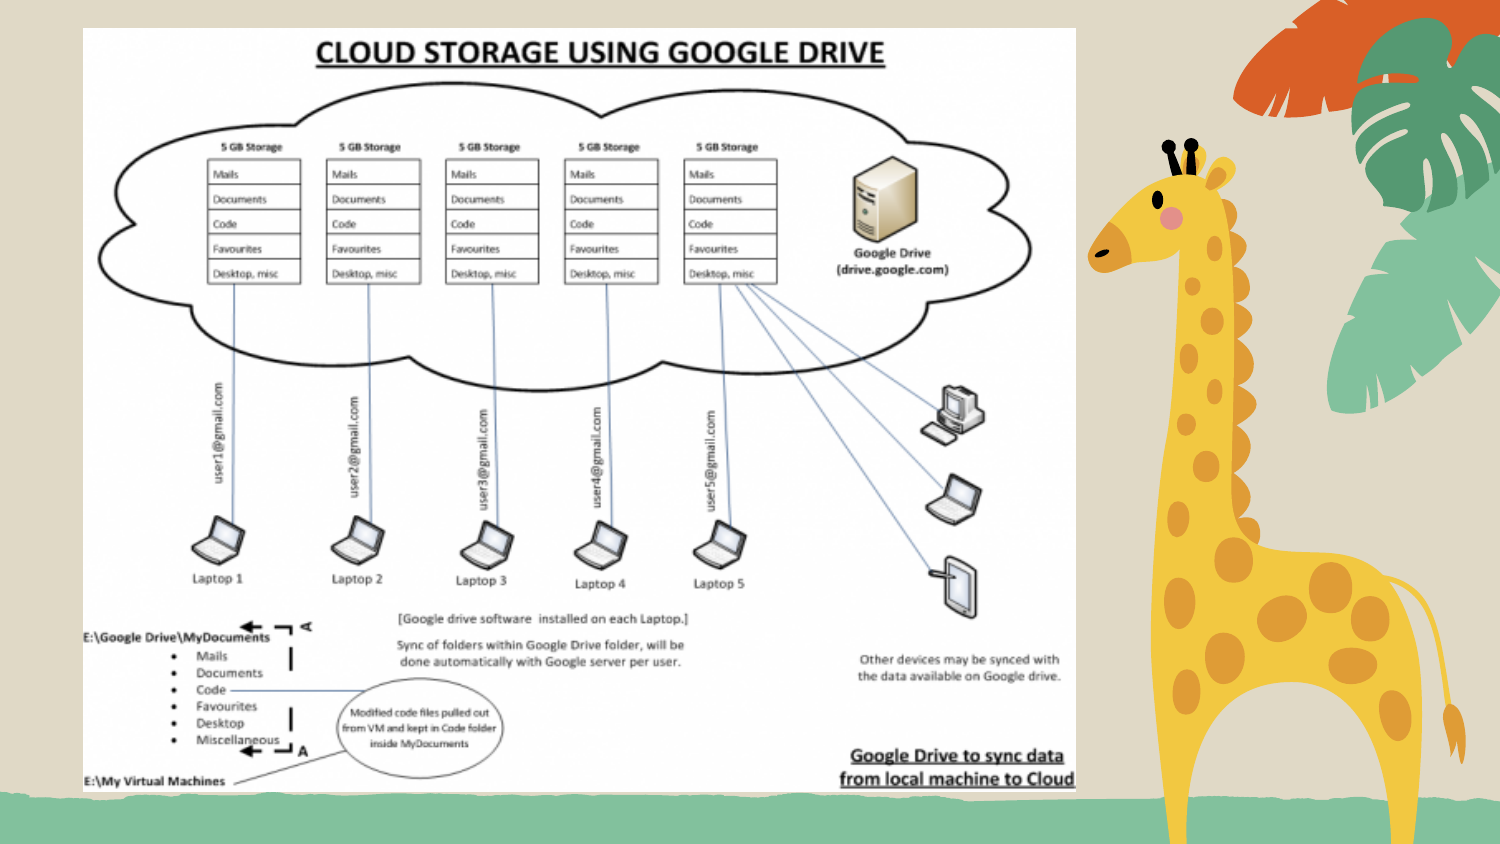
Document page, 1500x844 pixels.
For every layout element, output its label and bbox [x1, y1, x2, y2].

picture [83, 28, 1077, 792]
text_box [1086, 137, 1466, 844]
